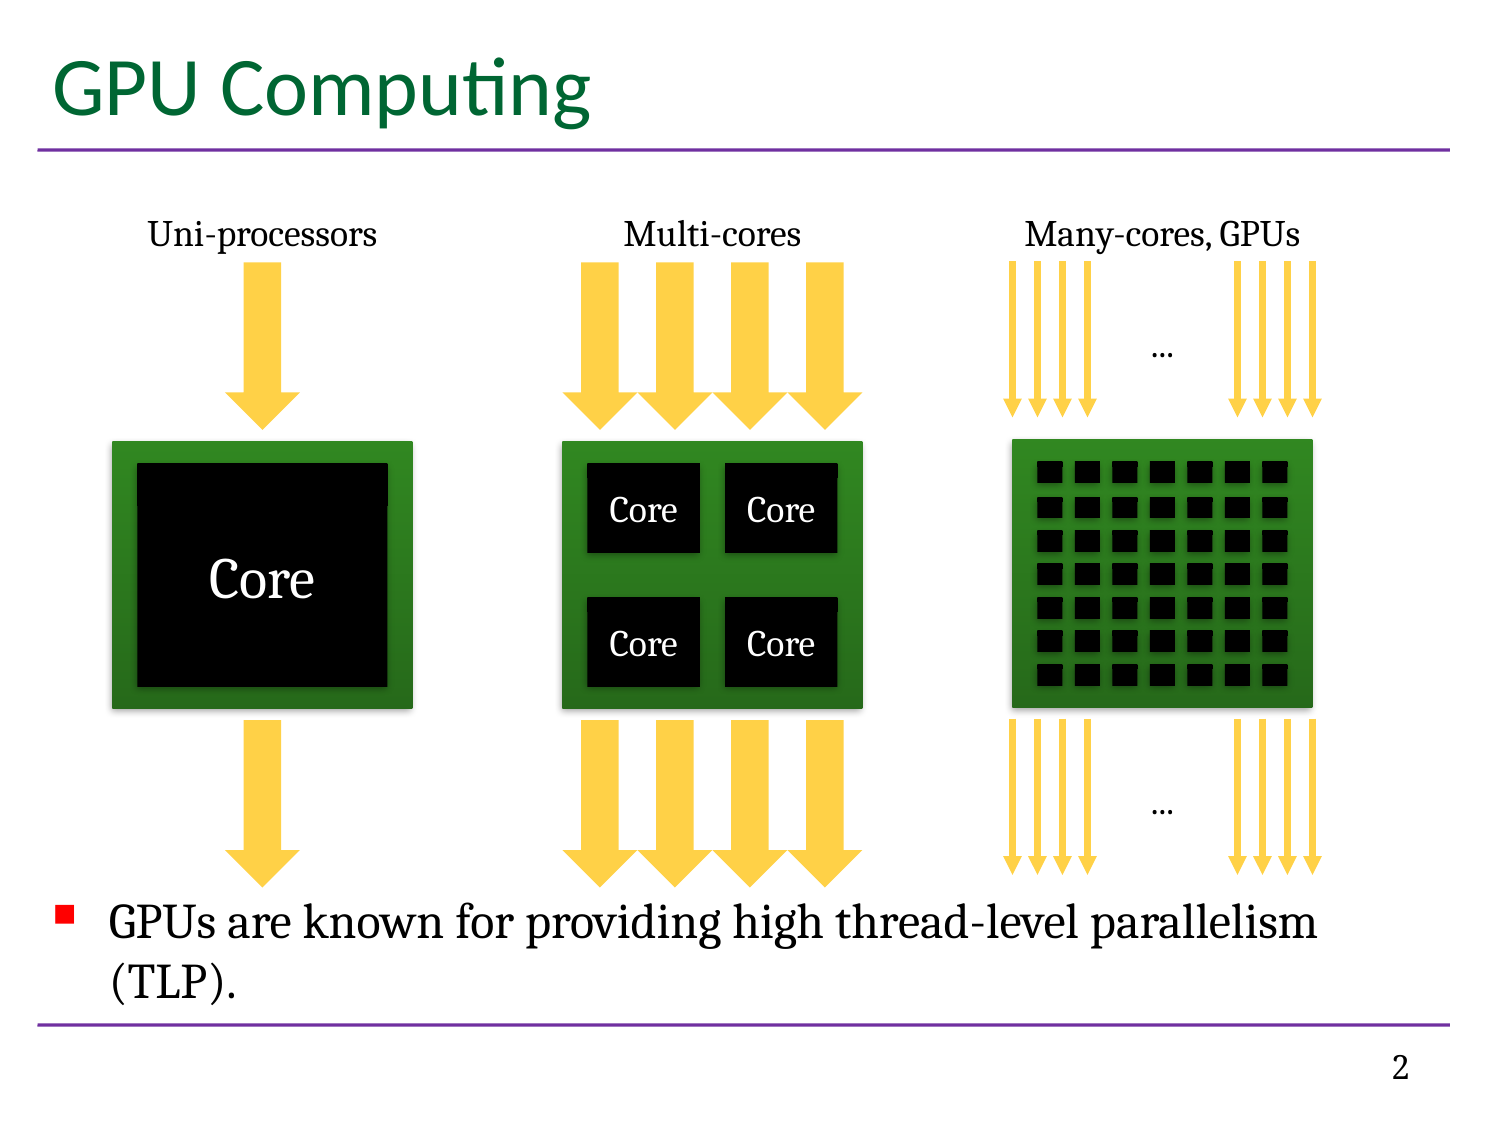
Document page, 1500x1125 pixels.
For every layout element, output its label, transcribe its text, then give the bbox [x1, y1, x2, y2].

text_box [112, 201, 413, 888]
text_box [562, 201, 863, 888]
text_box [987, 201, 1338, 876]
title GPU Computing [37, 24, 1451, 150]
list GPUs are known for providing high thread-level parallelism (TLP). [37, 881, 1451, 1125]
